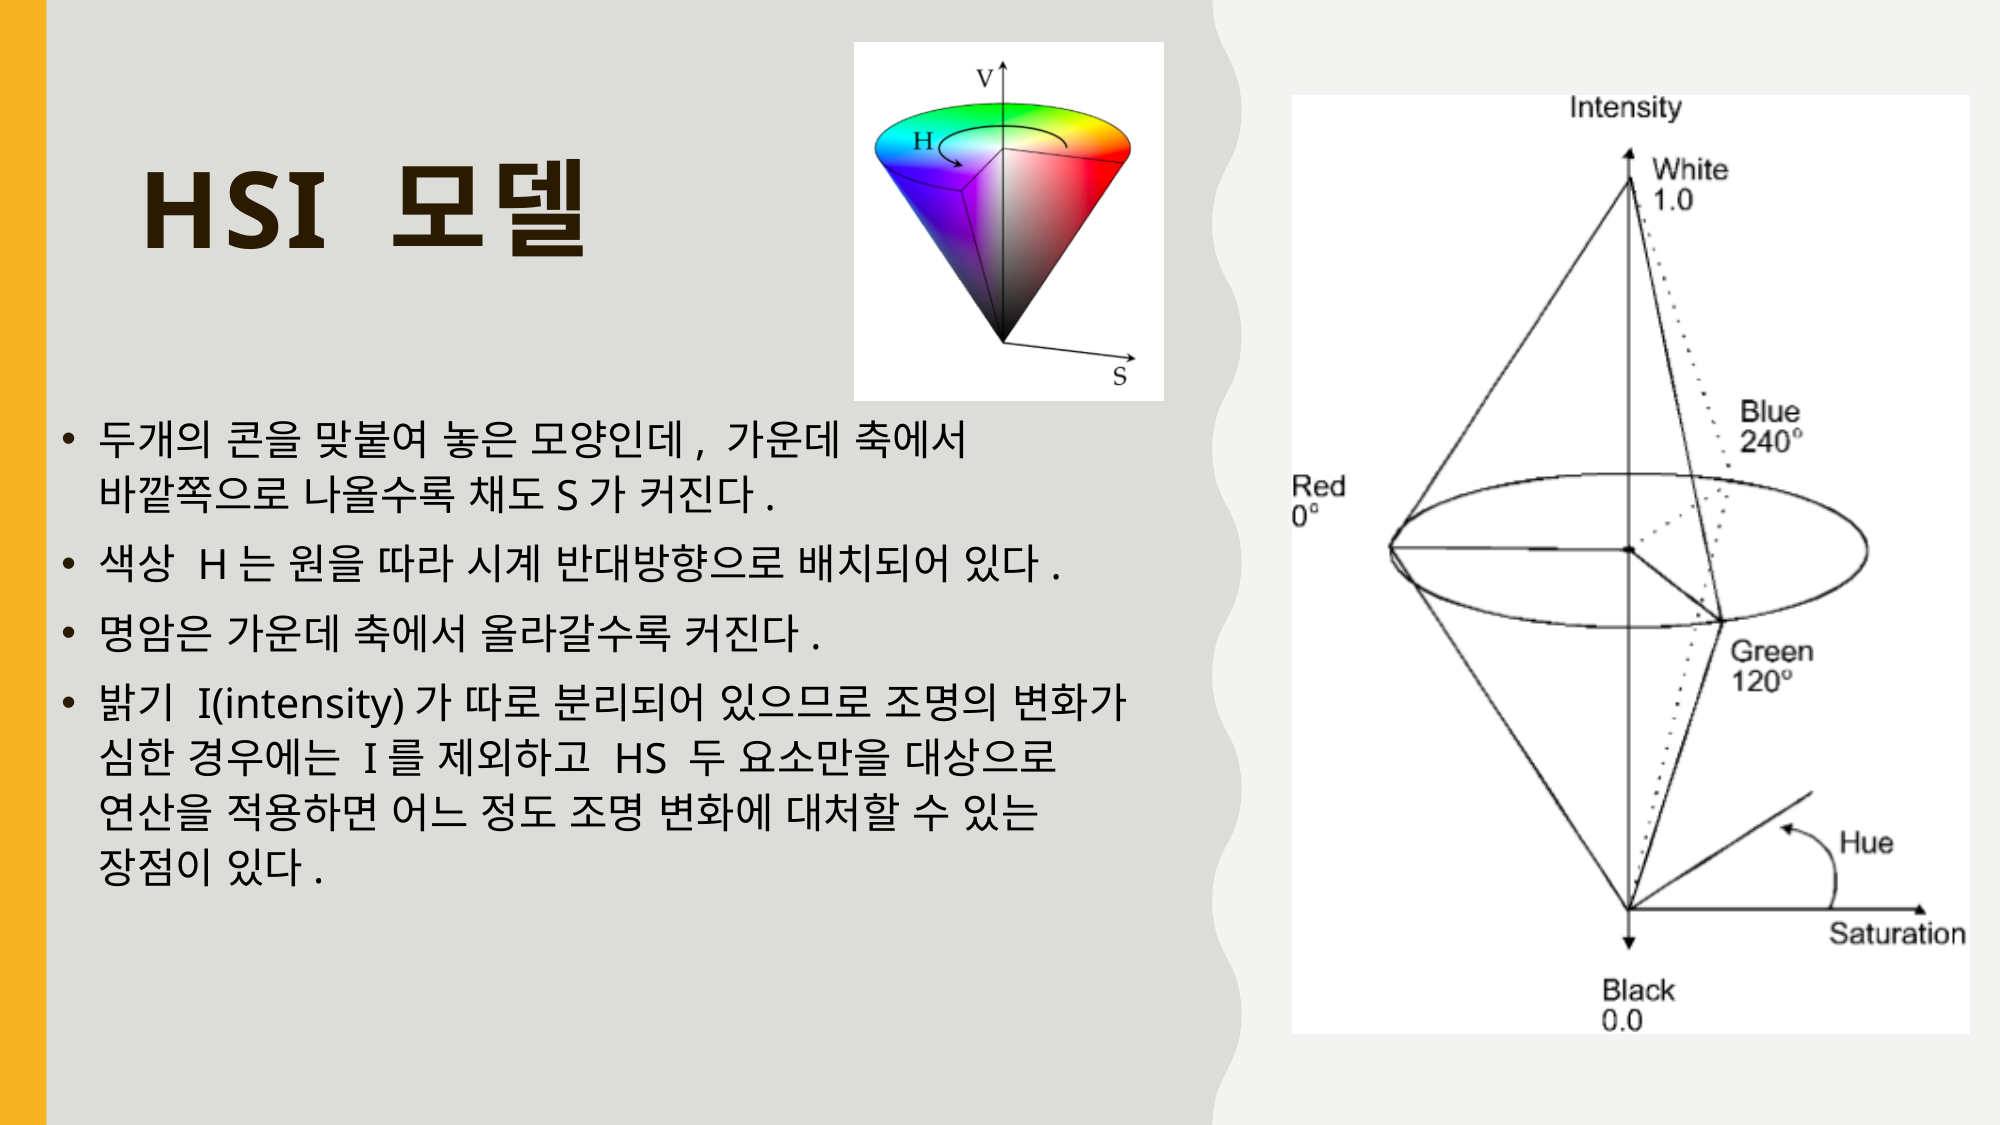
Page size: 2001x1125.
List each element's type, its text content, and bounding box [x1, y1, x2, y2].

text_box [0, 0, 47, 1125]
title HsI 모델 [123, 79, 854, 349]
picture [854, 42, 1164, 401]
text_box [47, 0, 1242, 1125]
picture [1292, 95, 1970, 1034]
list 두개의 콘을 맞붙여 놓은 모양인데, 가운데 축에서 바깥쪽으로 나올수록 채도S가 커진다. 색상 H는 원을 따라 시계 반대방향으로 배치되어 있다. 명암은 가운데 축에서 올라갈수록 커진다. 밝기 I(intensity)가 따로 분리되어 있으므로 조명의 변화가 심한 경우에는 I를 제외하고 HS 두 요소만을 대상으로 연산을 적용하면 어느 정도 조명 변화에 대처할 수 있는 장점이 있다. [46, 400, 1160, 1046]
text_box [1213, 0, 2000, 1125]
